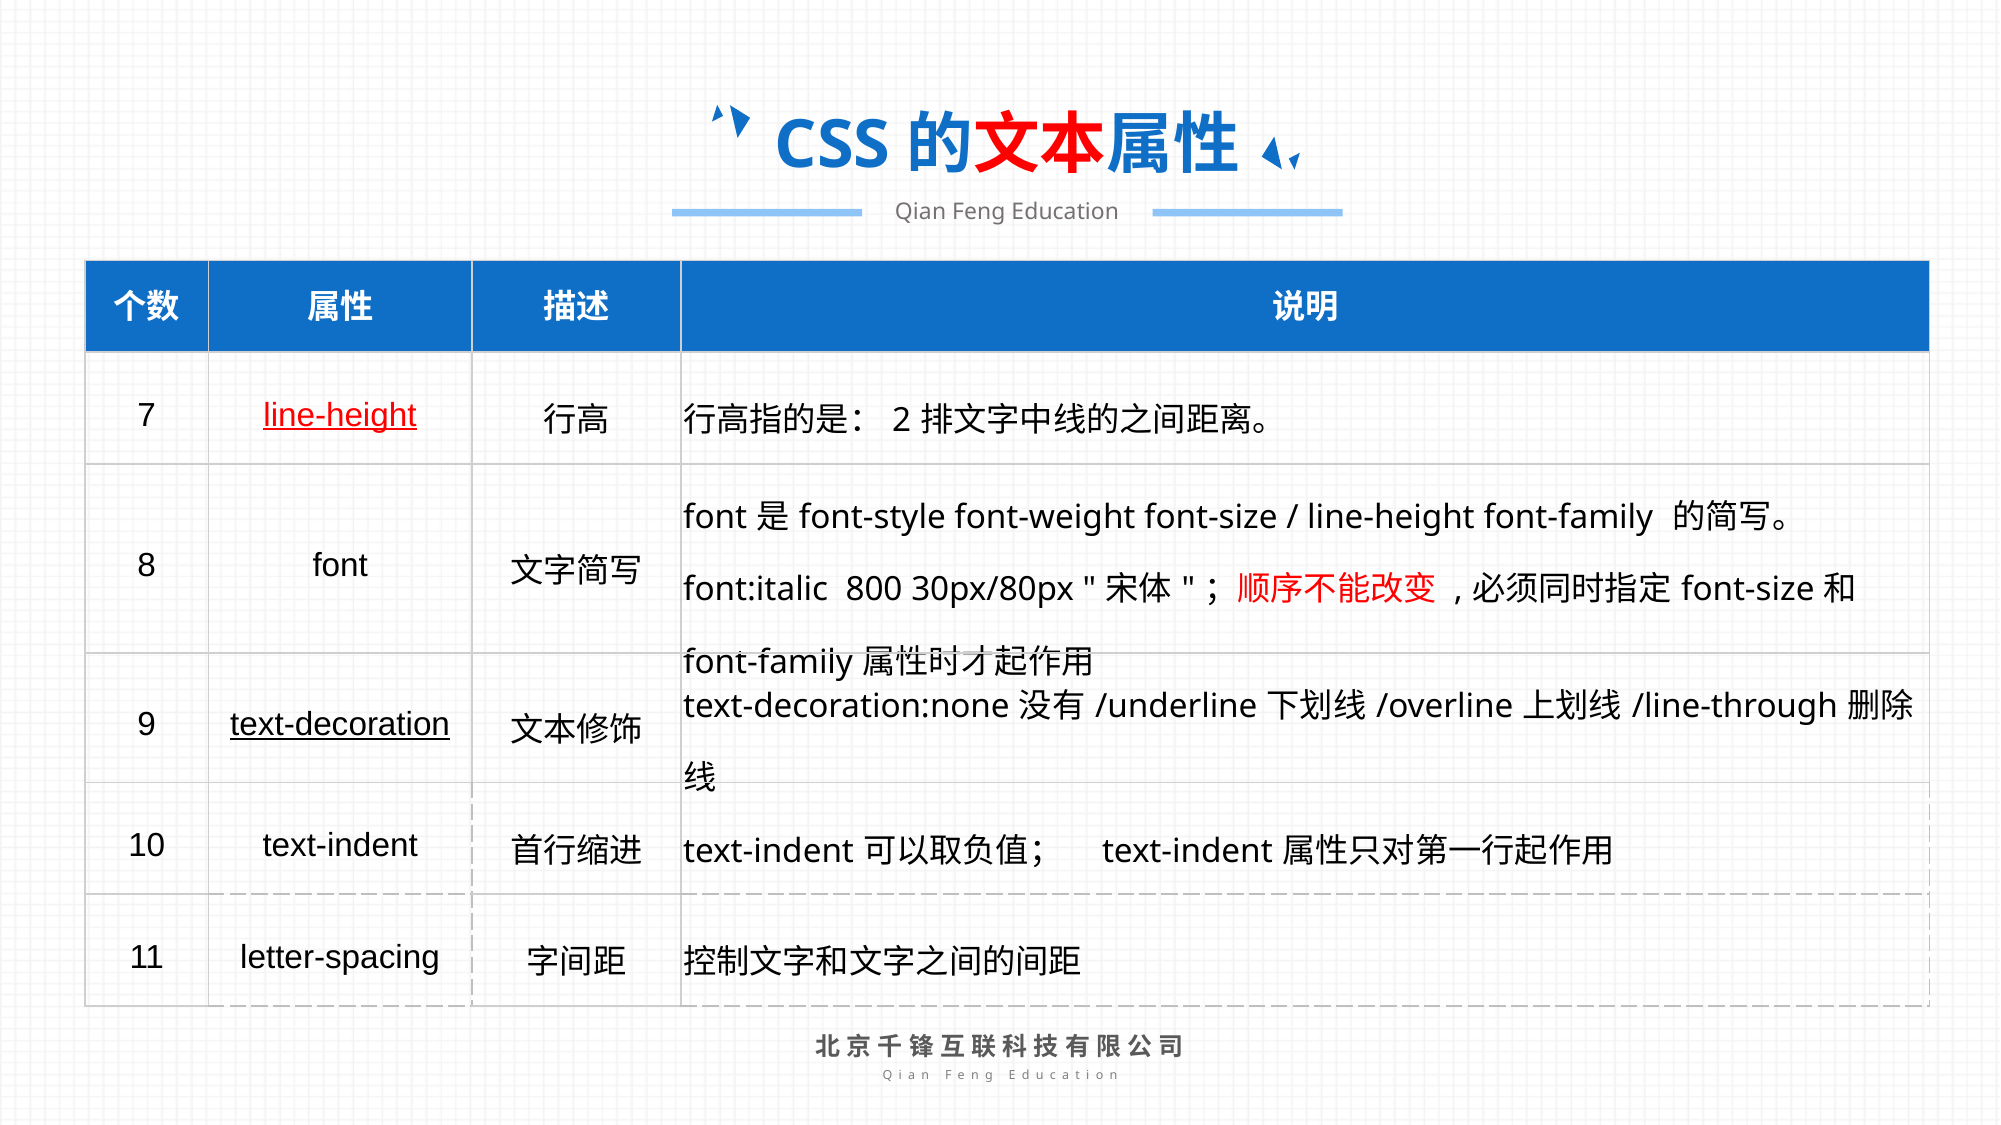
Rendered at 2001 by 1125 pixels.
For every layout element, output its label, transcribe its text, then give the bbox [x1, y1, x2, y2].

table_cell text-decoration:none没有/underline下划线/overline上划线/line-through删除线 [682, 654, 1929, 782]
text_box Qian Feng Education [867, 1059, 1132, 1090]
text_box [1152, 208, 1343, 217]
table_header 属性 [209, 261, 471, 351]
table_cell font是font-style font-weight font-size / line-height font-family 的简写。 font:italic 800 30px/80px "宋体"；顺序不能改变 ,必须同时指定font-size和font-family属性时才起作用 [682, 465, 1929, 652]
text_box [672, 208, 863, 217]
table_cell line-height [209, 353, 471, 463]
text_box 北京千锋互联科技有限公司 [800, 1023, 1200, 1068]
table_cell 11 [86, 895, 208, 1005]
table_cell 首行缩进 [472, 783, 680, 893]
table_cell 行高 [473, 353, 680, 463]
table_cell text-indent [209, 783, 472, 894]
picture [0, 0, 2001, 1125]
table_header 说明 [682, 261, 1929, 351]
table_cell 文本修饰 [473, 654, 680, 782]
table_cell letter-spacing [209, 894, 472, 1006]
table_cell 9 [86, 654, 208, 782]
table_cell font [209, 465, 471, 652]
table_header 个数 [86, 261, 208, 351]
table_cell text-indent可以取负值； text-indent属性只对第一行起作用 [682, 783, 1930, 894]
table_cell 7 [86, 353, 208, 463]
text_box Qian Feng Education [880, 188, 1135, 232]
table_cell 控制文字和文字之间的间距 [682, 894, 1930, 1006]
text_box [1264, 145, 1304, 169]
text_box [707, 105, 747, 130]
table_cell 文字简写 [473, 465, 680, 652]
table_cell 10 [86, 783, 208, 893]
table_cell 行高指的是：2排文字中线的之间距离。 [682, 353, 1929, 463]
table_cell 字间距 [472, 895, 680, 1005]
table_header 描述 [473, 261, 680, 351]
table_cell text-decoration [209, 654, 471, 782]
text_box CSS的文本属性 [759, 93, 1255, 188]
table_cell 8 [86, 465, 208, 652]
